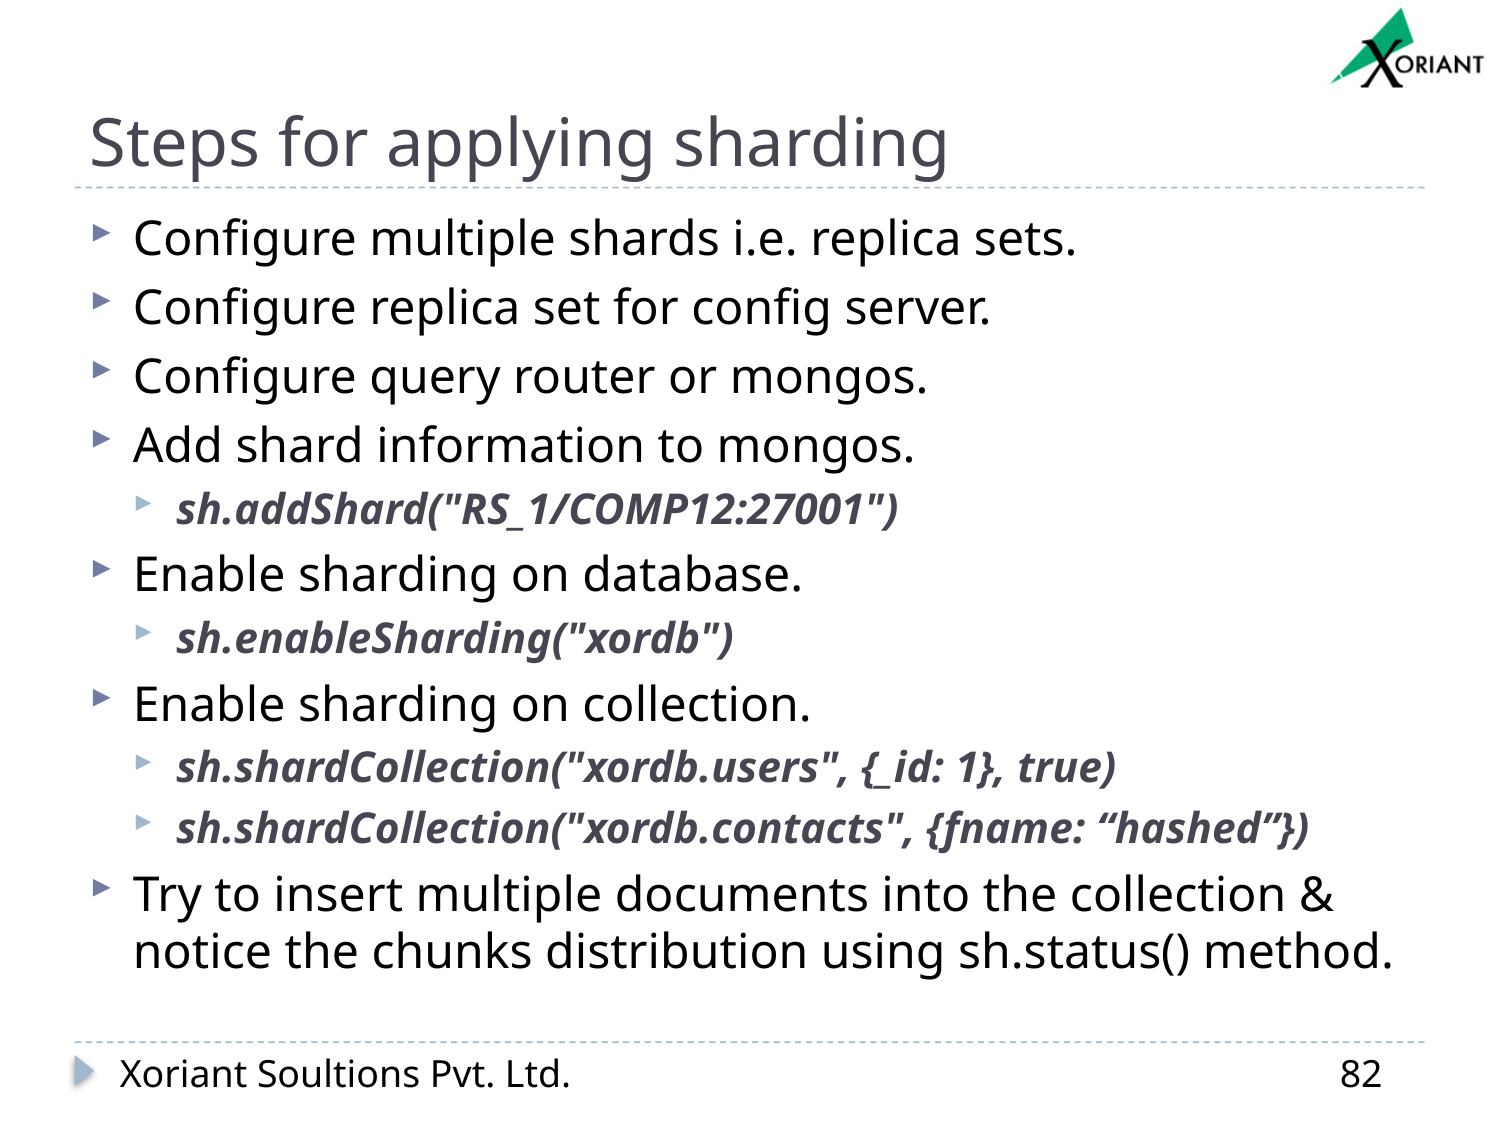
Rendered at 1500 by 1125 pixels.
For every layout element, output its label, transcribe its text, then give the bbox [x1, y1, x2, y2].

picture [1325, 0, 1500, 91]
title Steps for applying sharding [75, 24, 1425, 188]
list Configure multiple shards i.e. replica sets. Configure replica set for config server. Configure query router or mongos. Add shard information to mongos. sh.addShard("RS_1/COMP12:27001") Enable sharding on database. sh.enableSharding("xordb") Enable sharding on collection. sh.shardCollection("xordb.users", {_id: 1}, true) sh.shardCollection("xordb.contacts", {fname: “hashed”}) Try to insert multiple documents into the collection & notice the chunks distribution using sh.status() method. [75, 200, 1425, 1038]
footer Xoriant Soultions Pvt. Ltd. [105, 1042, 675, 1103]
slide_number 82 [1325, 1042, 1425, 1103]
